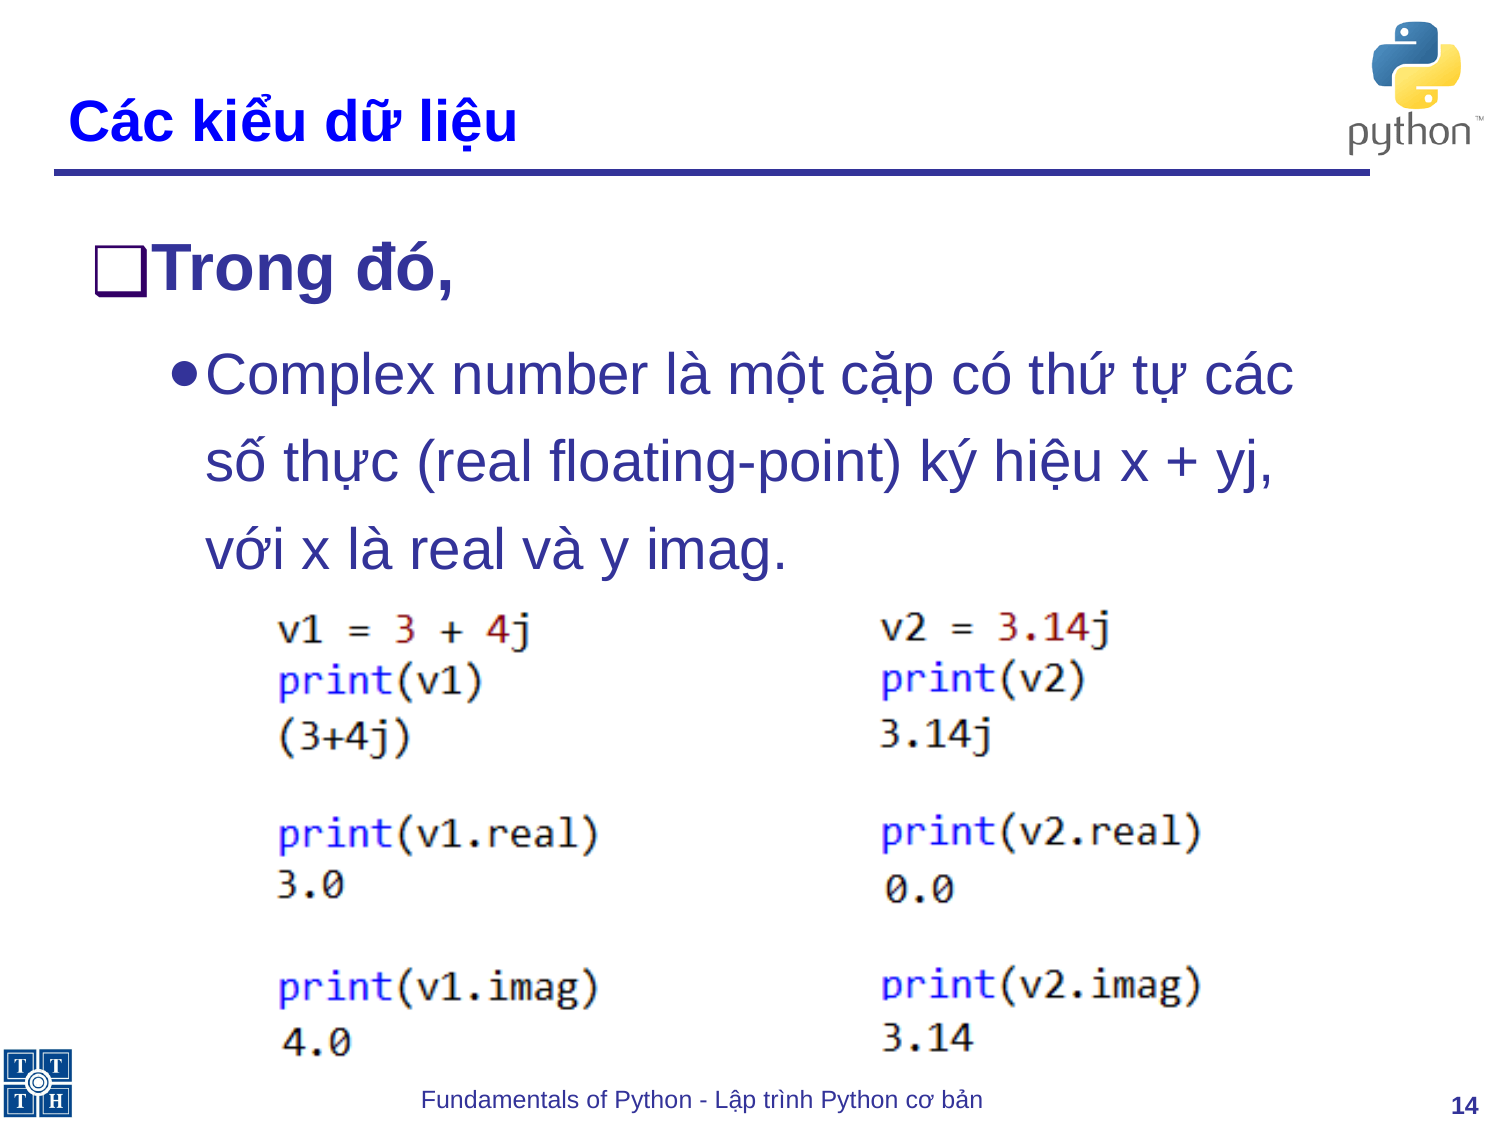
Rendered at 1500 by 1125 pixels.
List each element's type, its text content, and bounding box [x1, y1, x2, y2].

picture [3, 1048, 73, 1118]
list Trong đó, Complex number là một cặp có thứ tự các số thực (real floating-point) ký hiệu x + yj, với x là real và y imag. [76, 196, 1376, 1047]
text_box ‹#› [1376, 1082, 1495, 1118]
picture [1340, 20, 1495, 161]
title Các kiểu dữ liệu [53, 31, 1353, 161]
picture [241, 597, 1259, 1075]
